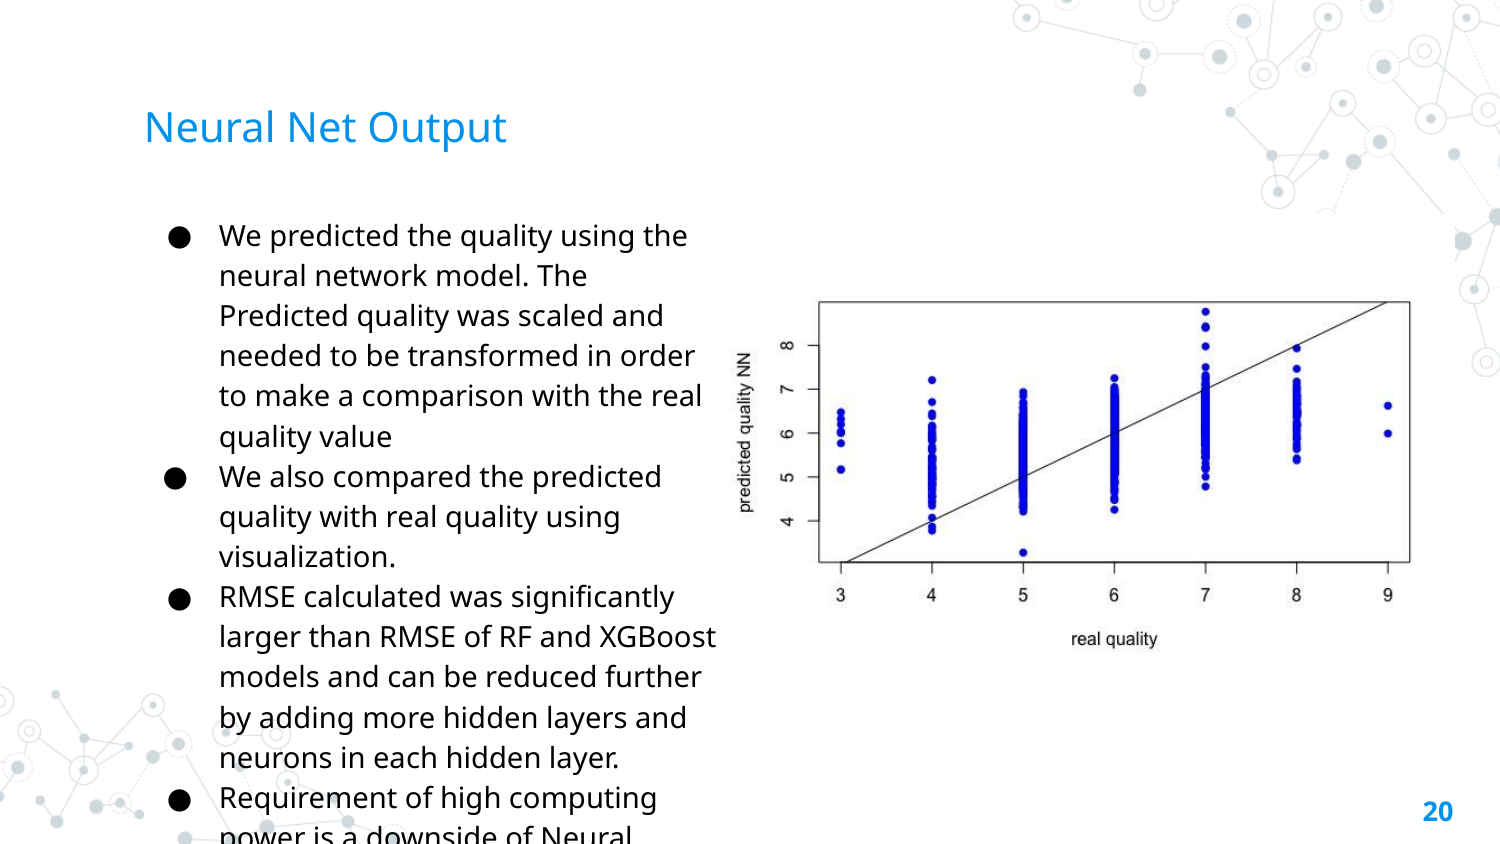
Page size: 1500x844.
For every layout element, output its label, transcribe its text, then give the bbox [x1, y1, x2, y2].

title Neural Net Output [128, 50, 1372, 166]
picture [0, 0, 1500, 844]
slide_number ‹#› [1378, 779, 1469, 844]
list We predicted the quality using the neural network model. The Predicted quality was scaled and needed to be transformed in order to make a comparison with the real quality value We also compared the predicted quality with real quality using visualization. RMSE calculated was significantly larger than RMSE of RF and XGBoost models and can be reduced further by adding more hidden layers and neurons in each hidden layer. Requirement of high computing power is a downside of Neural Networks. [128, 196, 732, 808]
